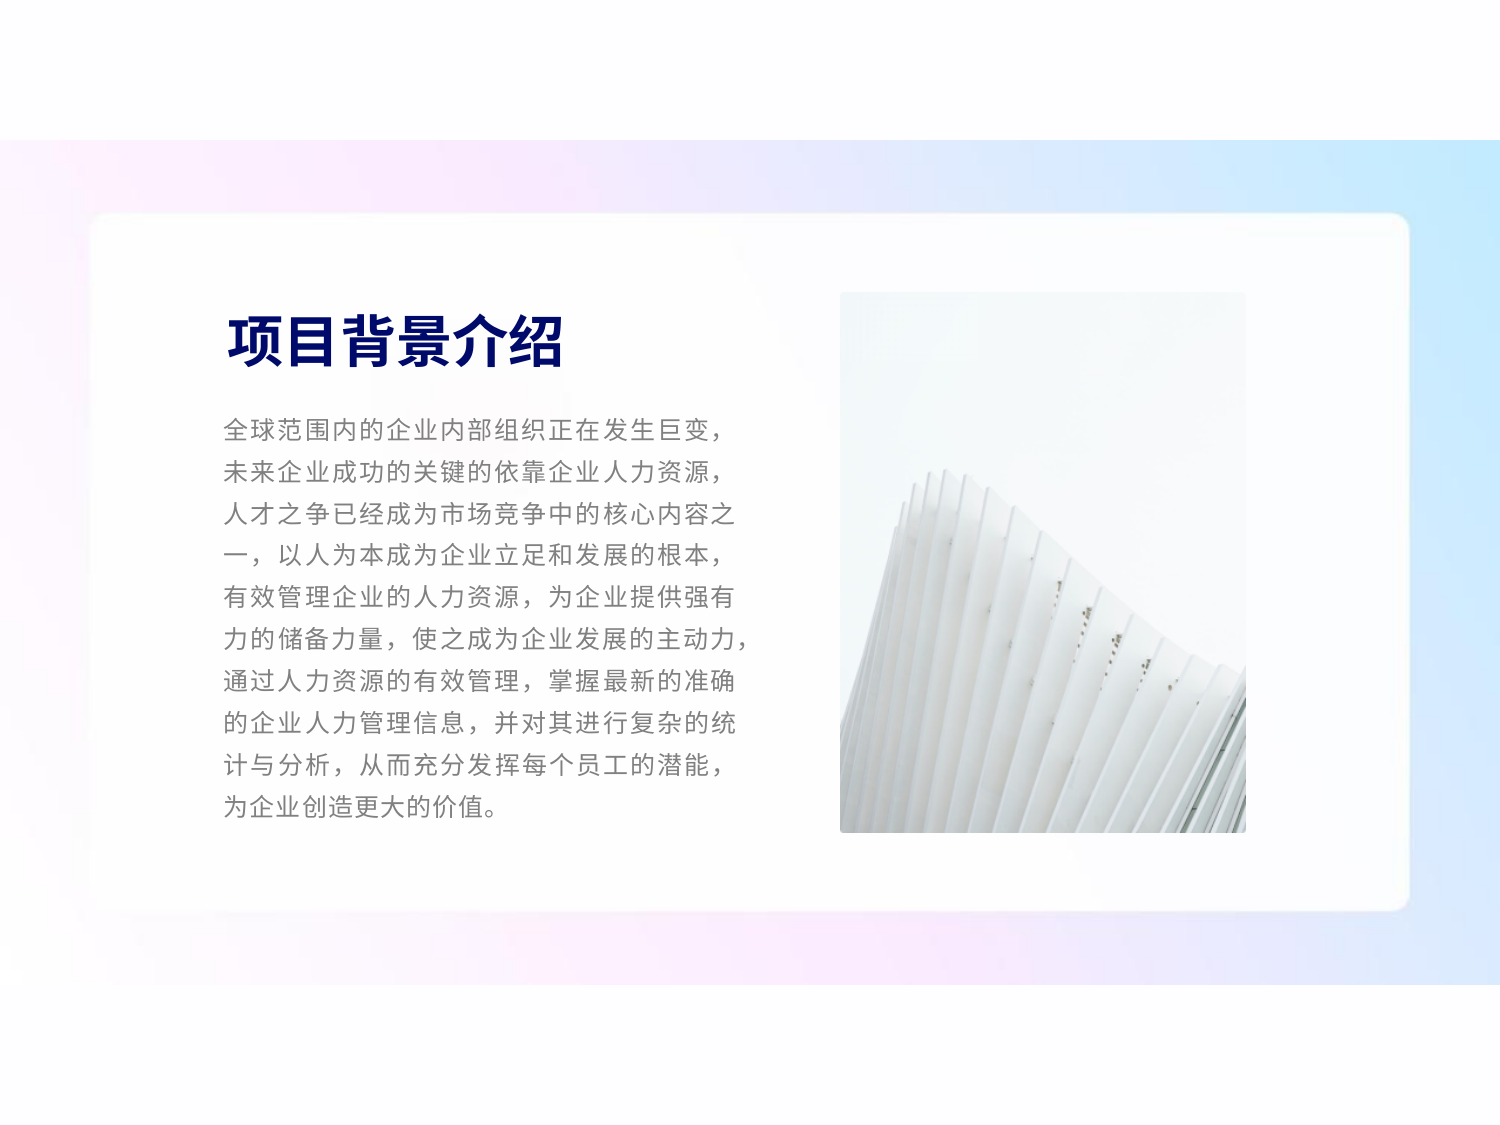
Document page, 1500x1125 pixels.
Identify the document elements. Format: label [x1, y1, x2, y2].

picture [0, 140, 1500, 985]
